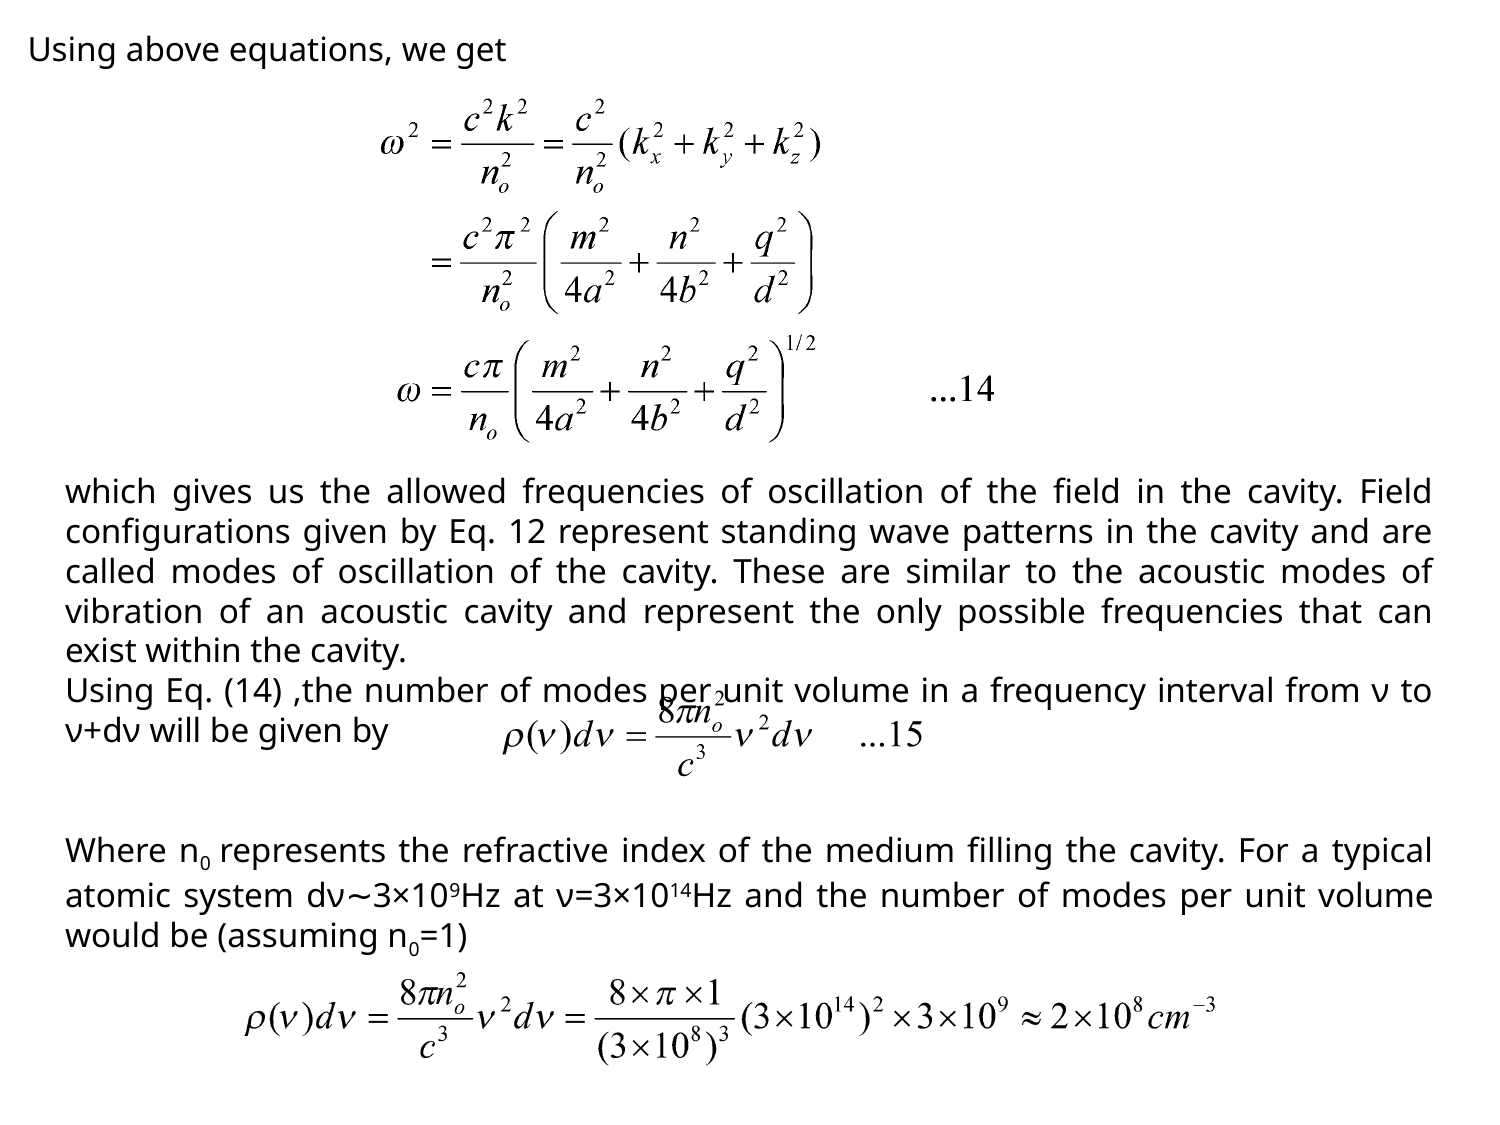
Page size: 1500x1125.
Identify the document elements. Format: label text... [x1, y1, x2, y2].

picture [374, 87, 1002, 451]
picture [495, 680, 931, 784]
text_box which gives us the allowed frequencies of oscillation of the field in the cavity. Field configurations given by Eq. 12 represent standing wave patterns in the cavity and are called modes of oscillation of the cavity. These are similar to the acoustic modes of vibration of an acoustic cavity and represent the only possible frequencies that can exist within the cavity. Using Eq. (14) ,the number of modes per unit volume in a frequency interval from ν to ν+dν will be given by Where n0 represents the refractive index of the medium filling the cavity. For a typical atomic system dν∼3×109Hz at ν=3×1014Hz and the number of modes per unit volume would be (assuming n0=1) [50, 462, 1450, 968]
text_box Using above equations, we get [12, 12, 1388, 76]
picture [237, 962, 1222, 1072]
